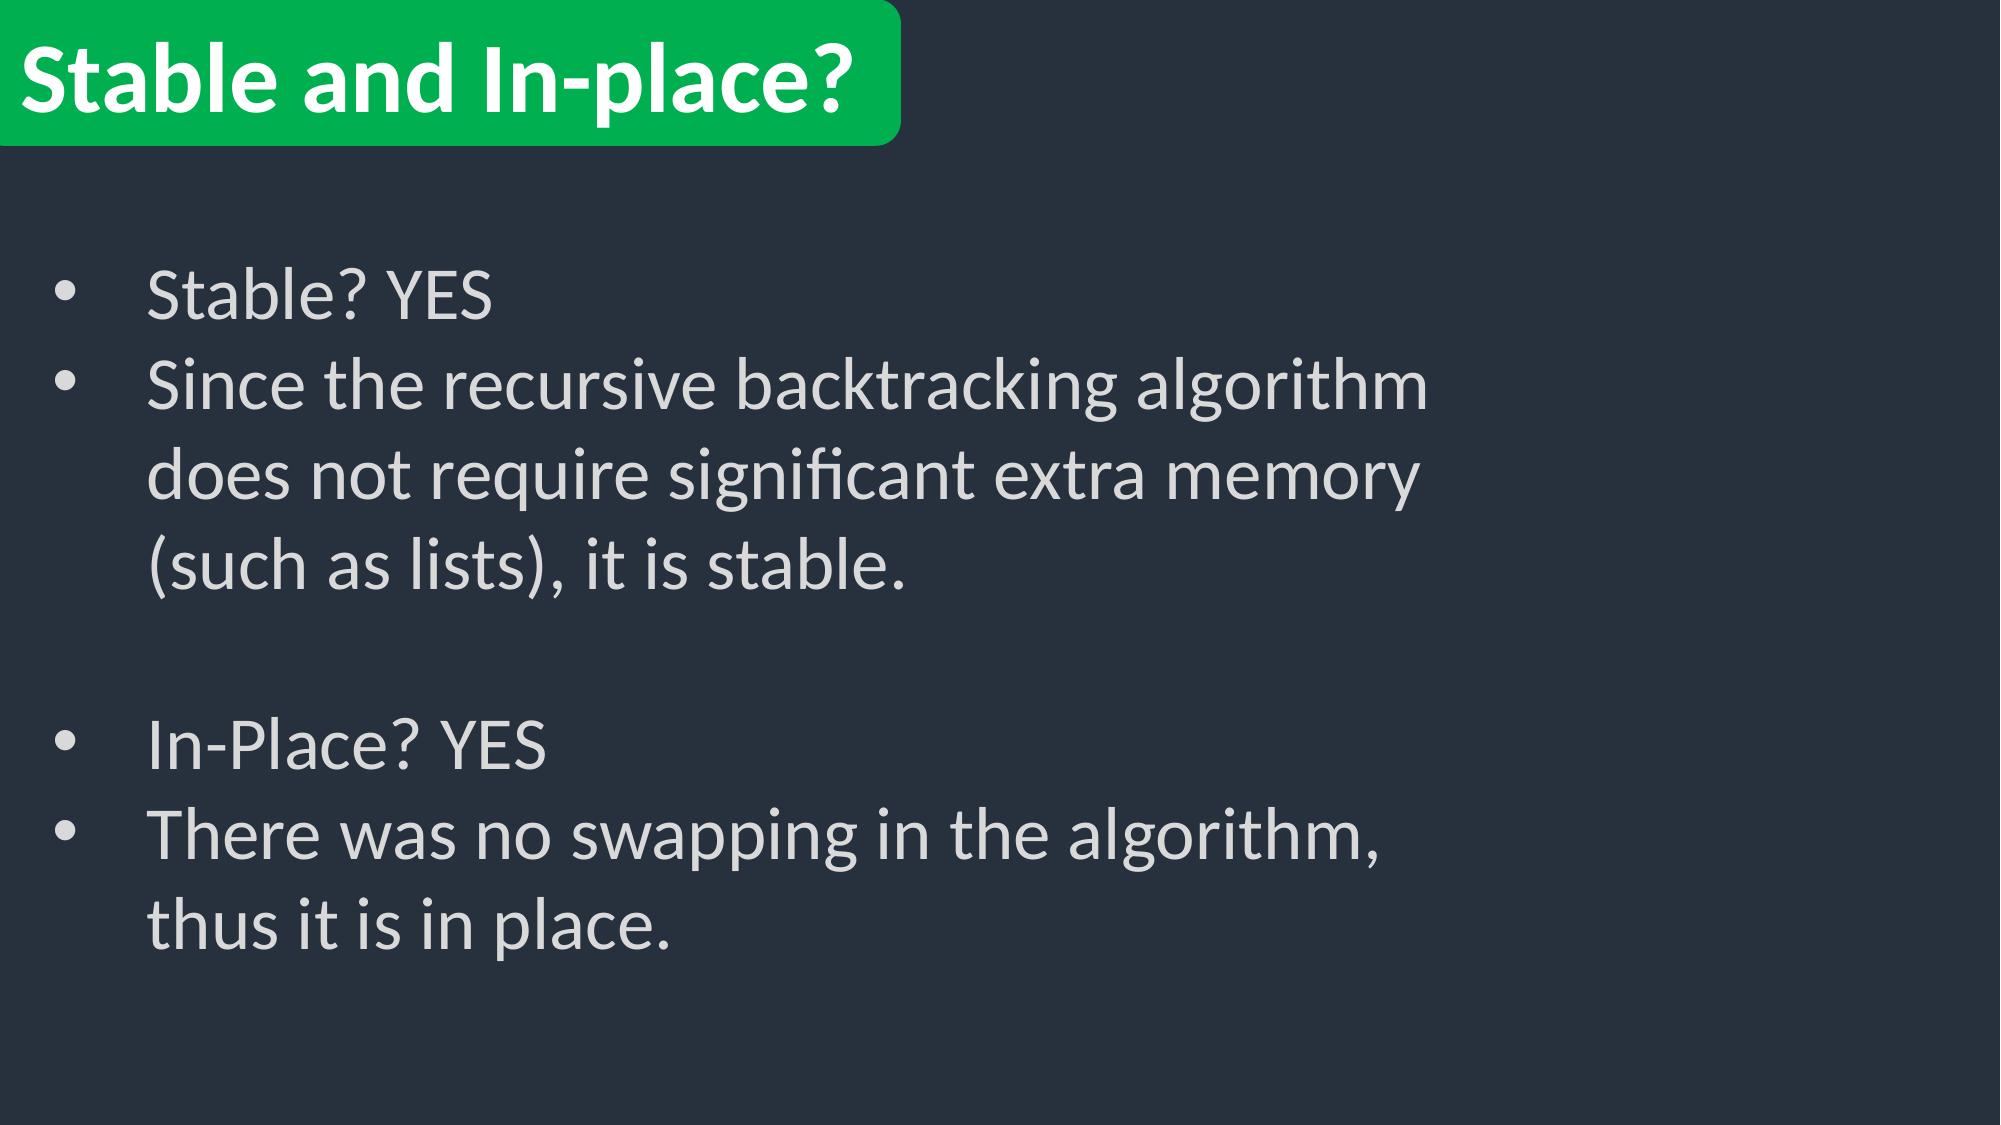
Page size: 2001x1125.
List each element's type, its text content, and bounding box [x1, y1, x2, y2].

text_box Stable and In-place? [0, 0, 901, 146]
text_box Stable? YES Since the recursive backtracking algorithm does not require significant extra memory (such as lists), it is stable. In-Place? YES There was no swapping in the algorithm, thus it is in place. [38, 236, 1516, 972]
